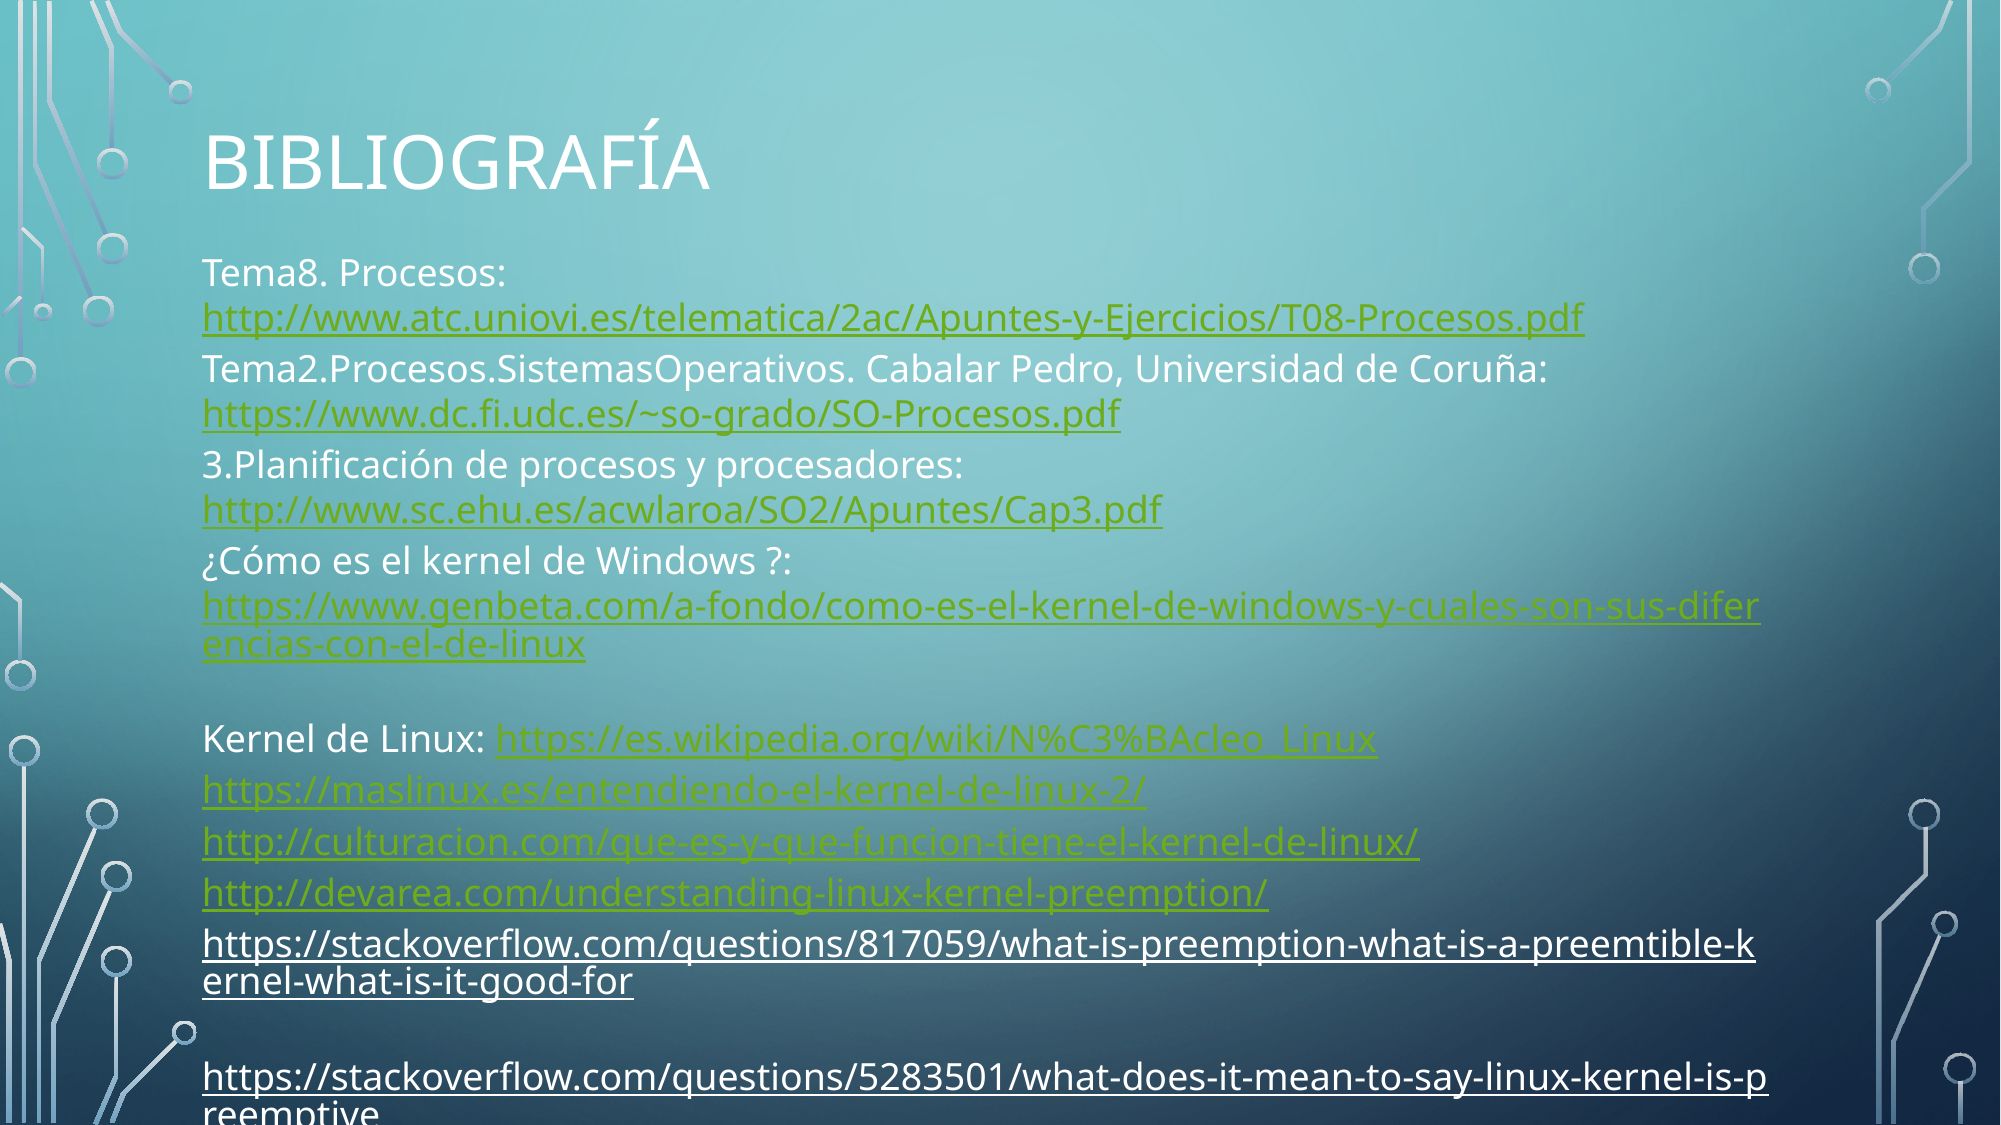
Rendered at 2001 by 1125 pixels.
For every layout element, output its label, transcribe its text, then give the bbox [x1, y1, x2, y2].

text_box Tema8. Procesos: http://www.atc.uniovi.es/telematica/2ac/Apuntes-y-Ejercicios/T08-Procesos.pdf Tema2.Procesos.SistemasOperativos. Cabalar Pedro, Universidad de Coruña: https://www.dc.fi.udc.es/~so-grado/SO-Procesos.pdf 3.Planificación de procesos y procesadores: http://www.sc.ehu.es/acwlaroa/SO2/Apuntes/Cap3.pdf ¿Cómo es el kernel de Windows ?: https://www.genbeta.com/a-fondo/como-es-el-kernel-de-windows-y-cuales-son-sus-diferencias-con-el-de-linux Kernel de Linux: https://es.wikipedia.org/wiki/N%C3%BAcleo_Linux https://maslinux.es/entendiendo-el-kernel-de-linux-2/ http://culturacion.com/que-es-y-que-funcion-tiene-el-kernel-de-linux/ http://devarea.com/understanding-linux-kernel-preemption/ https://stackoverflow.com/questions/817059/what-is-preemption-what-is-a-preemtible-kernel-what-is-it-good-for https://stackoverflow.com/questions/5283501/what-does-it-mean-to-say-linux-kernel-is-preemptive https://autostatic.com/2017/06/27/rpi-3-and-the-real-time-kernel/ https://unix.stackexchange.com/questions/5180/what-is-the-difference-between-non-preemptive-preemptive-and-selective-preempti [187, 241, 1792, 1125]
title Bibliografía [187, 43, 1813, 287]
